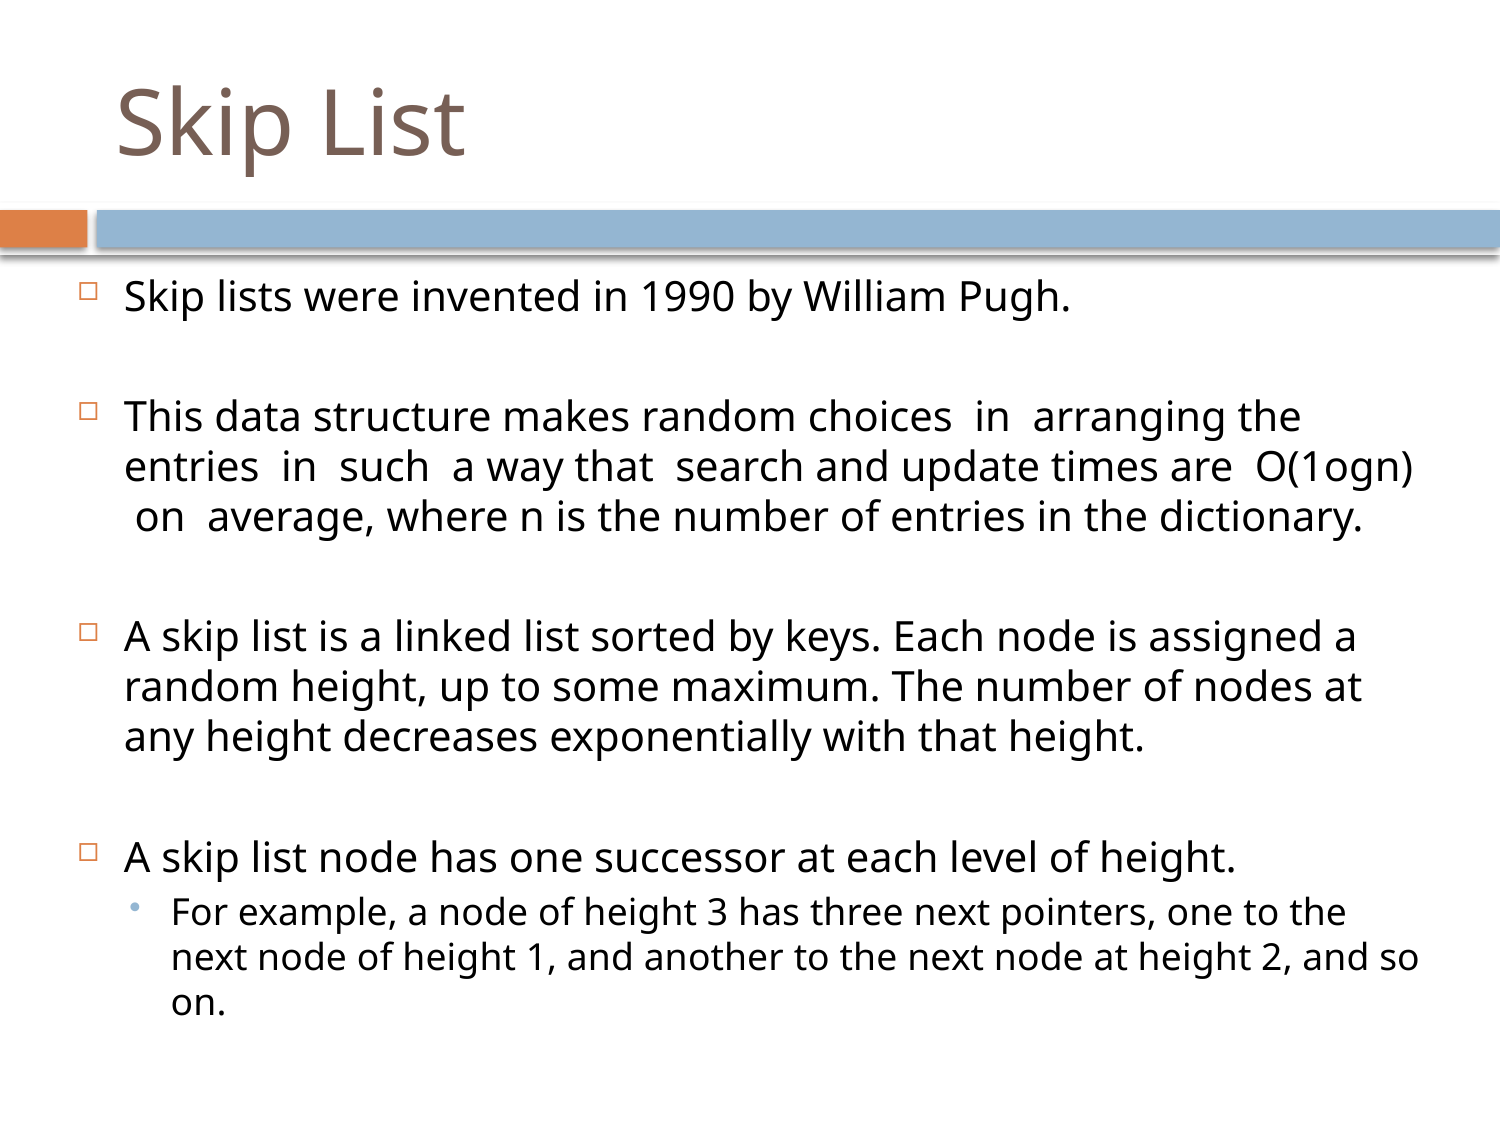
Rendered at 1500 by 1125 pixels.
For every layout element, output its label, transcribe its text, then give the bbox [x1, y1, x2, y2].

list Skip lists were invented in 1990 by William Pugh. This data structure makes random choices in arranging the entries in such a way that search and update times are O(1ogn) on average, where n is the number of entries in the dictionary. A skip list is a linked list sorted by keys. Each node is assigned a random height, up to some maximum. The number of nodes at any height decreases exponentially with that height. A skip list node has one successor at each level of height. For example, a node of height 3 has three next pointers, one to the next node of height 1, and another to the next node at height 2, and so on. [62, 262, 1438, 1088]
title Skip List [100, 37, 1438, 200]
